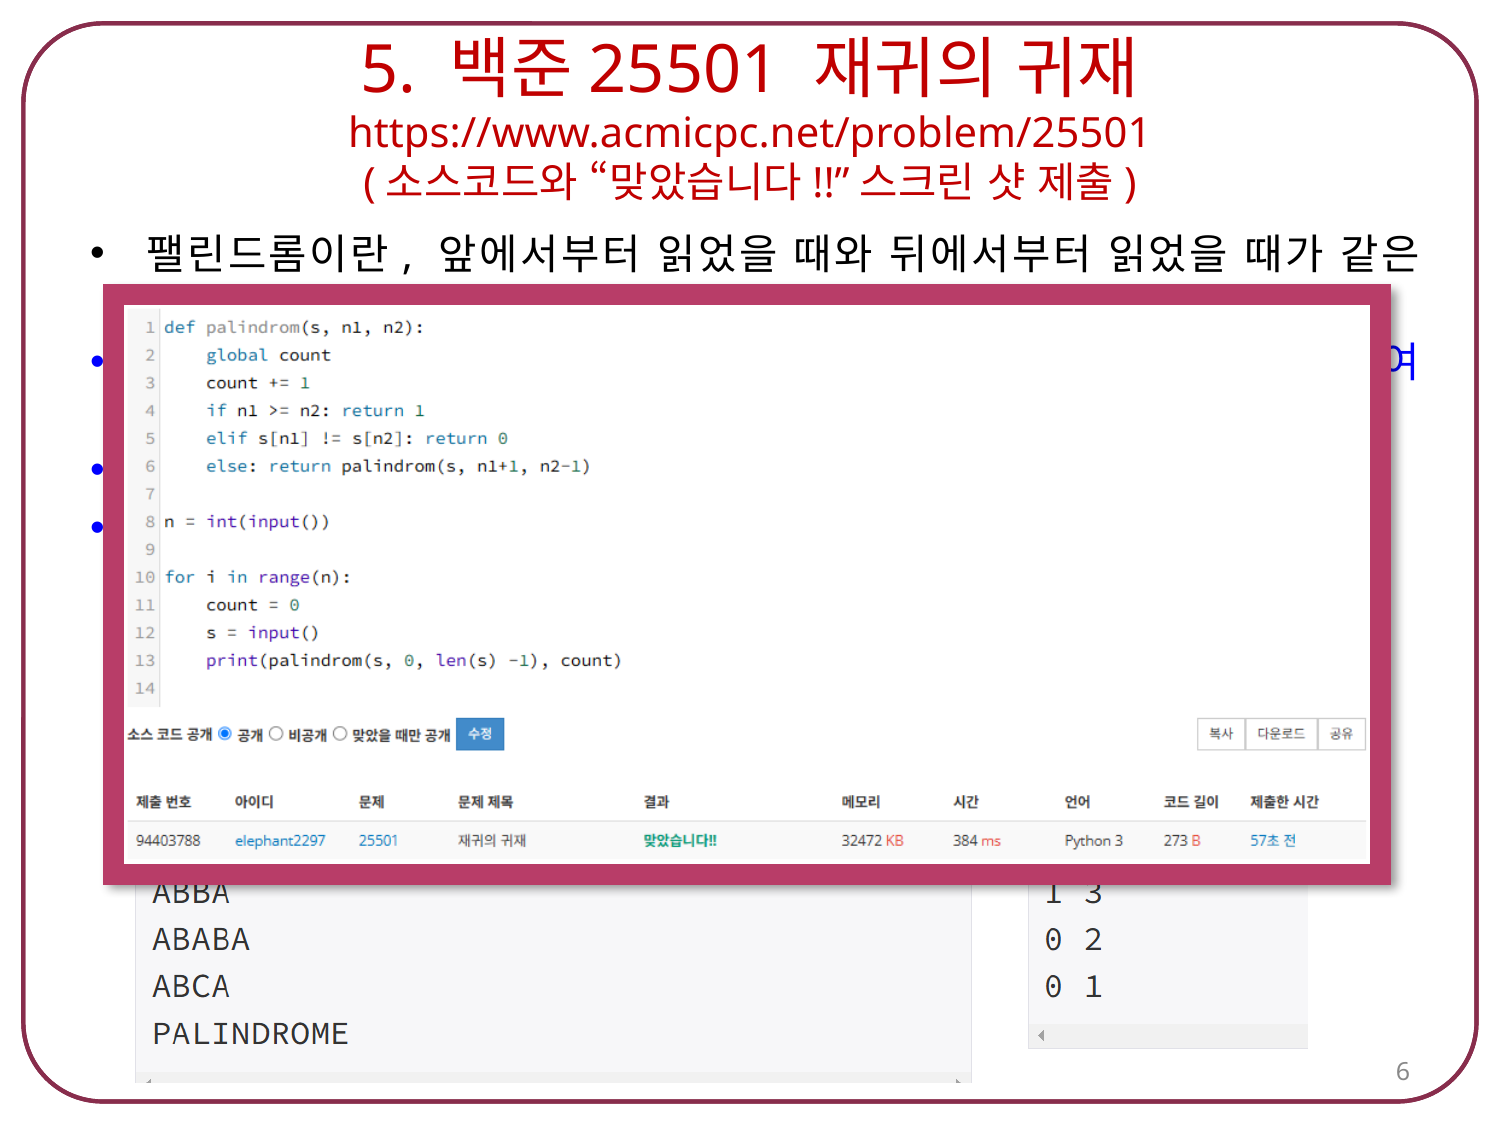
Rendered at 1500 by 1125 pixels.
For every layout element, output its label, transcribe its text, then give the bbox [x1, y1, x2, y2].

title 5. 백준25501 재귀의 귀재 https://www.acmicpc.net/problem/25501 (소스코드와 “맞았습니다!!”스크린 샷 제출) [75, 45, 1425, 188]
list 팰린드롬이란, 앞에서부터 읽었을 때와 뒤에서부터 읽었을 때가 같은 문자열을 말한다. 팰린드롬의 예시로 AAA, ABBA, ABABA 등 구체적으로는, 문자열 S를 isPalindrome 함수의 인자로 전달하여 팰린드롬 함수의 반환값과 recursion 함수의 호출 횟수를 구해보자. count = 0 # 전역변수 def recursion(s, l, r): global count # 전역변수 사용 [75, 219, 1436, 1005]
picture [123, 304, 1371, 1083]
slide_number 6 [1074, 1042, 1425, 1103]
